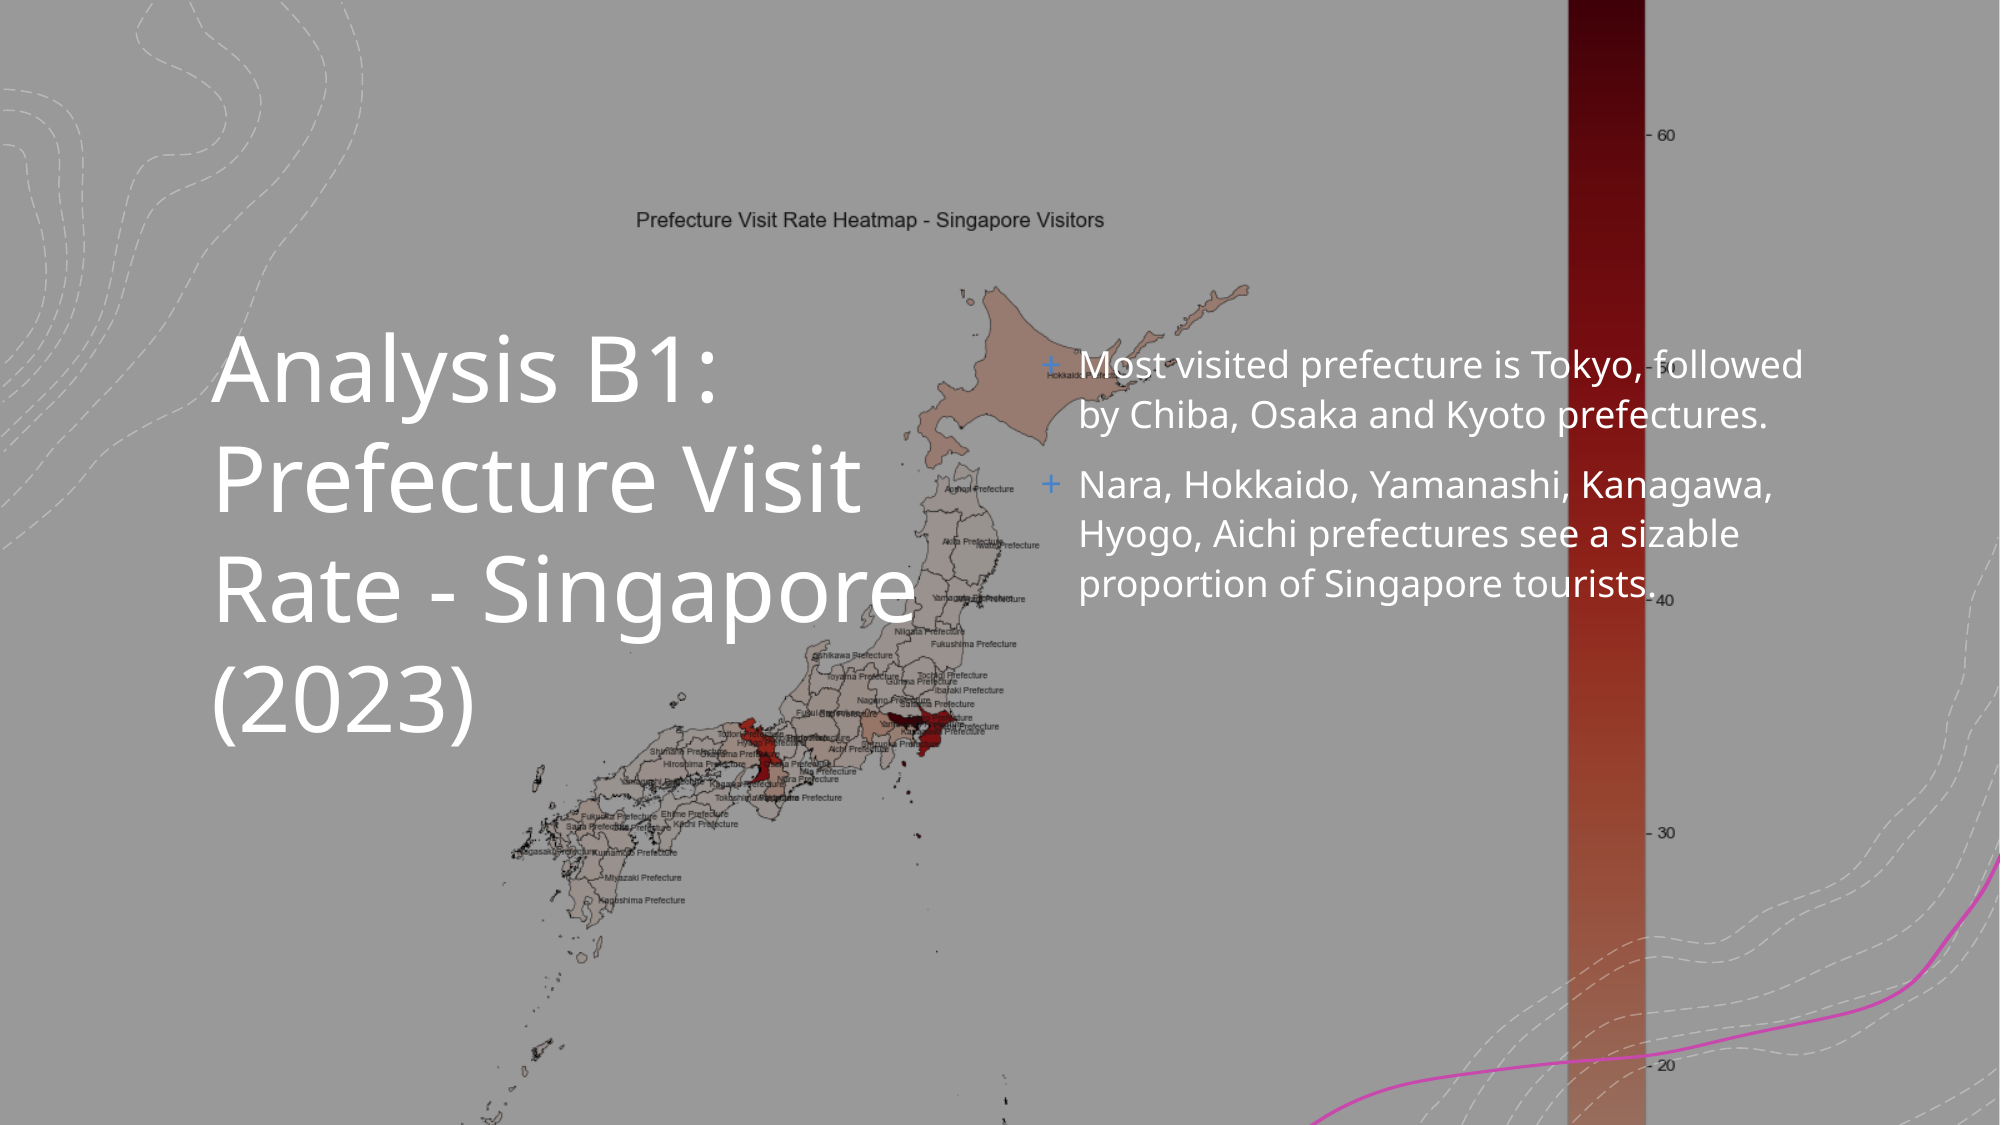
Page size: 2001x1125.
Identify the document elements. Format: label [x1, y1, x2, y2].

text_box [1, 2, 363, 549]
picture [0, 0, 2000, 1125]
text_box [1309, 537, 2000, 1125]
